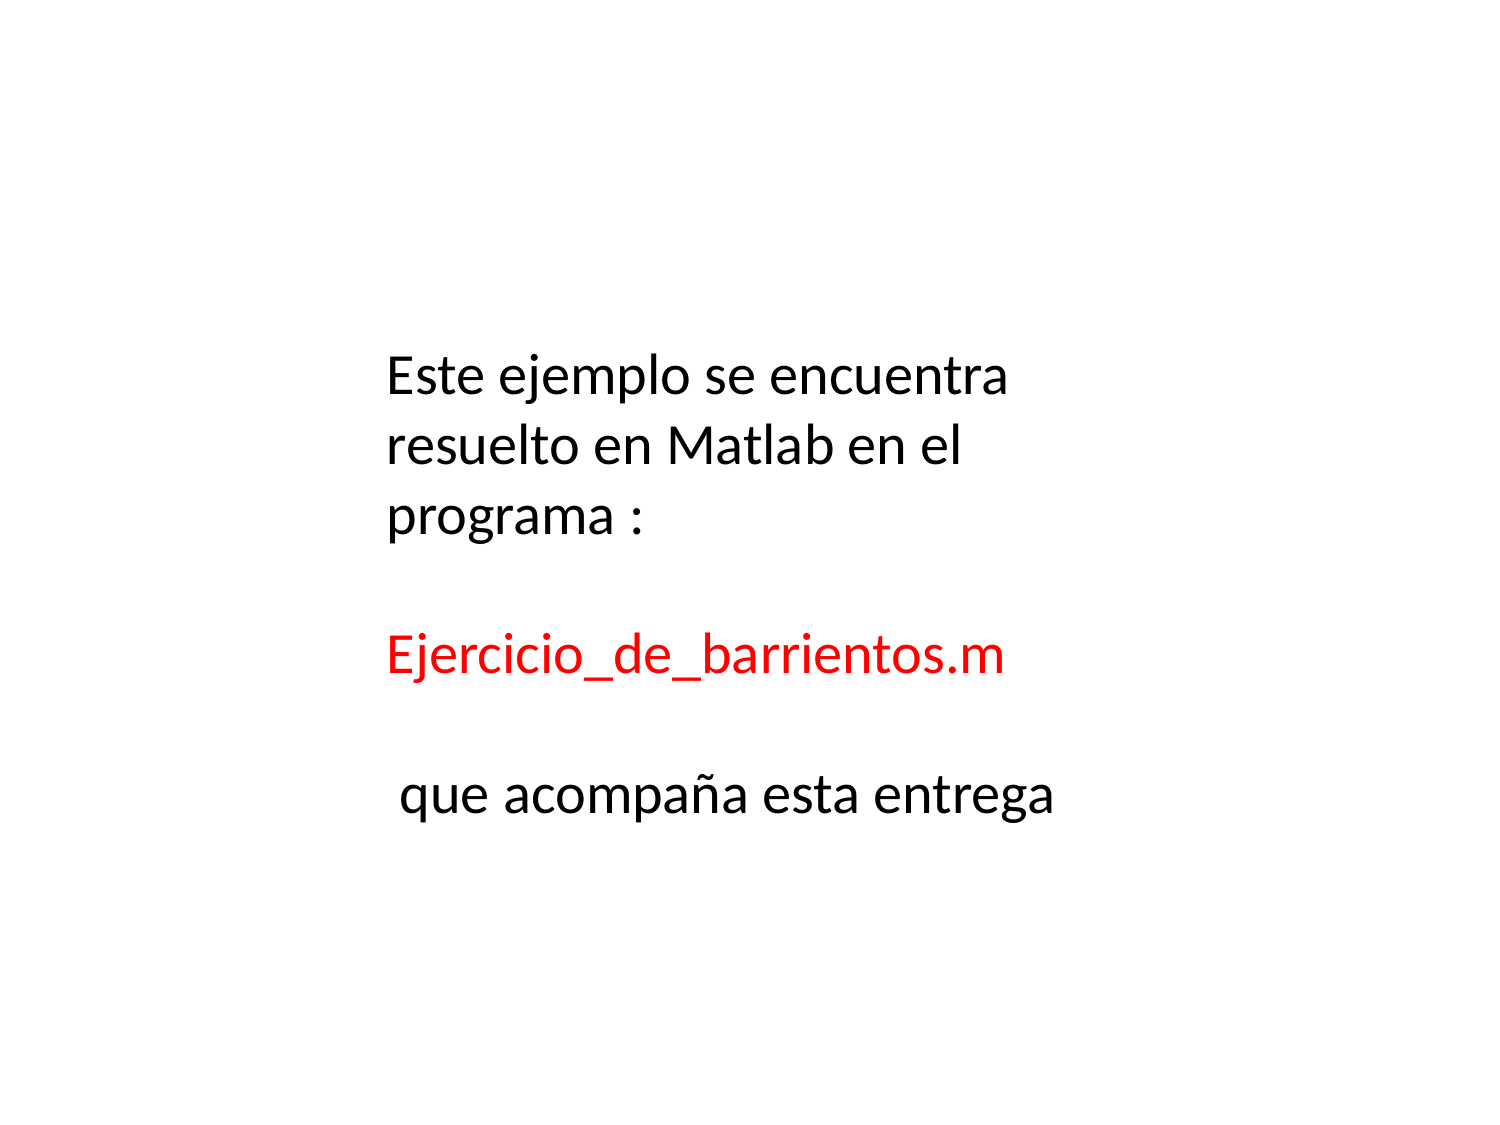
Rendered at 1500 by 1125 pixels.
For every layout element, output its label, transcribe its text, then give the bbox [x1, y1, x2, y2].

text_box Este ejemplo se encuentra resuelto en Matlab en el programa : Ejercicio_de_barrientos.m que acompaña esta entrega [371, 328, 1081, 833]
